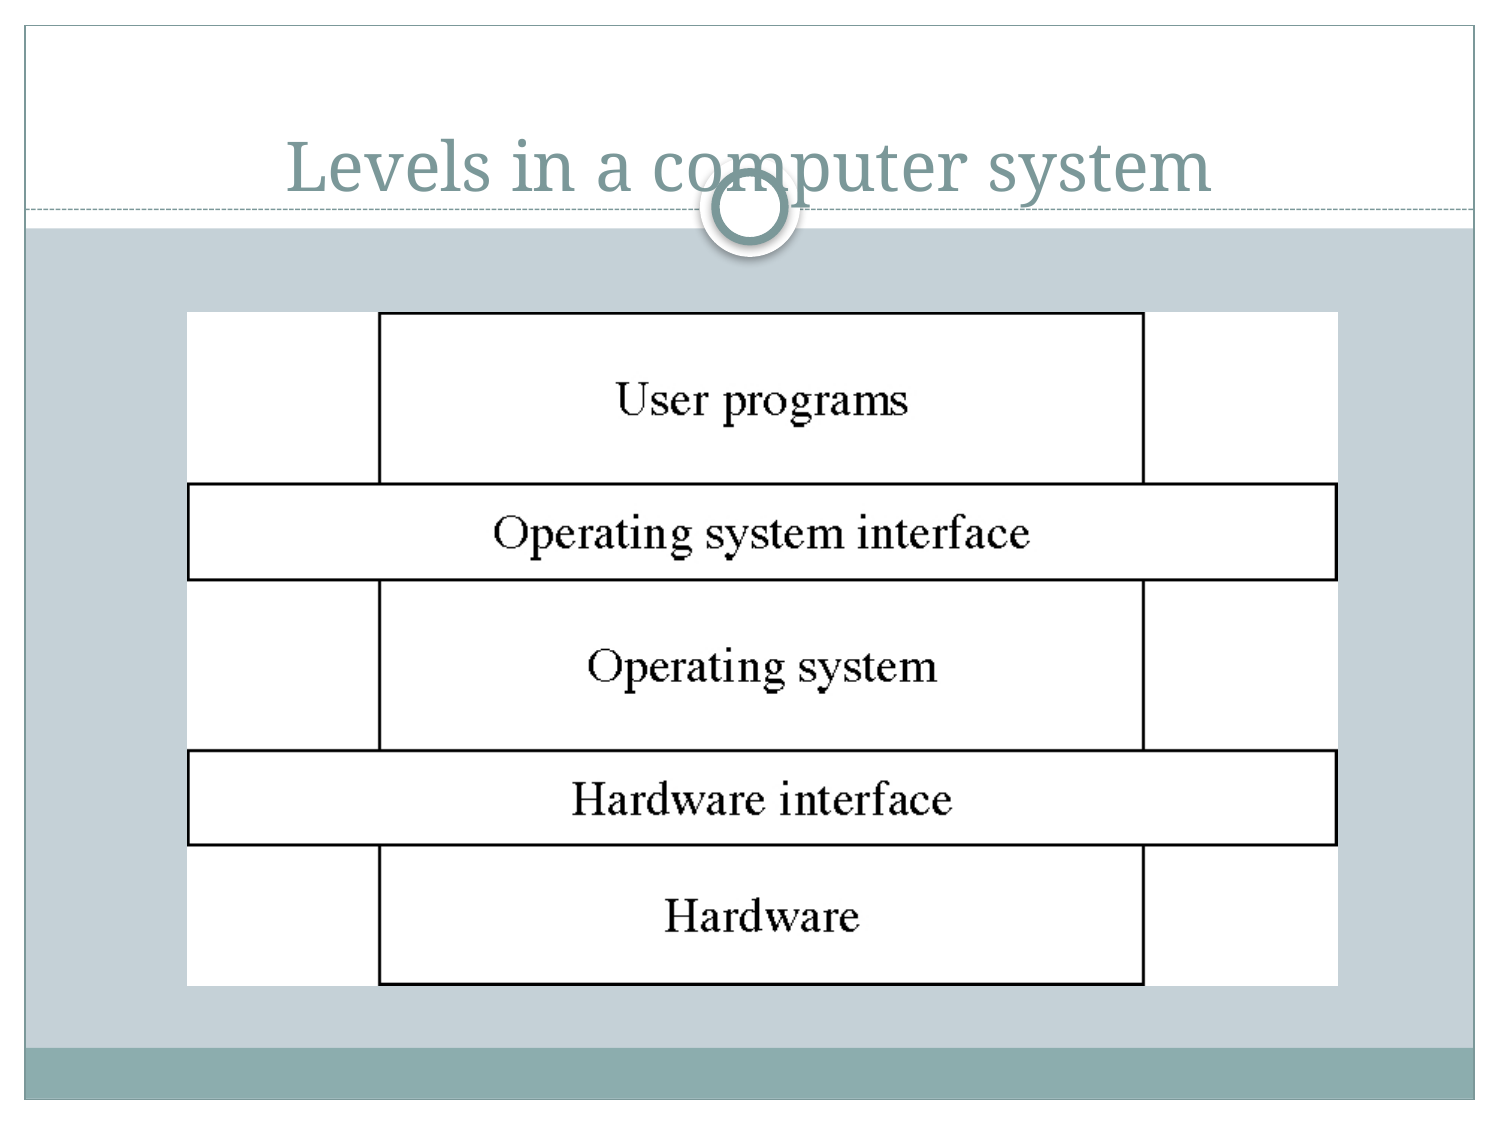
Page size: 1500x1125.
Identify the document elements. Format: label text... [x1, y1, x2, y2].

picture [187, 312, 1338, 986]
title Levels in a computer system [112, 24, 1388, 213]
